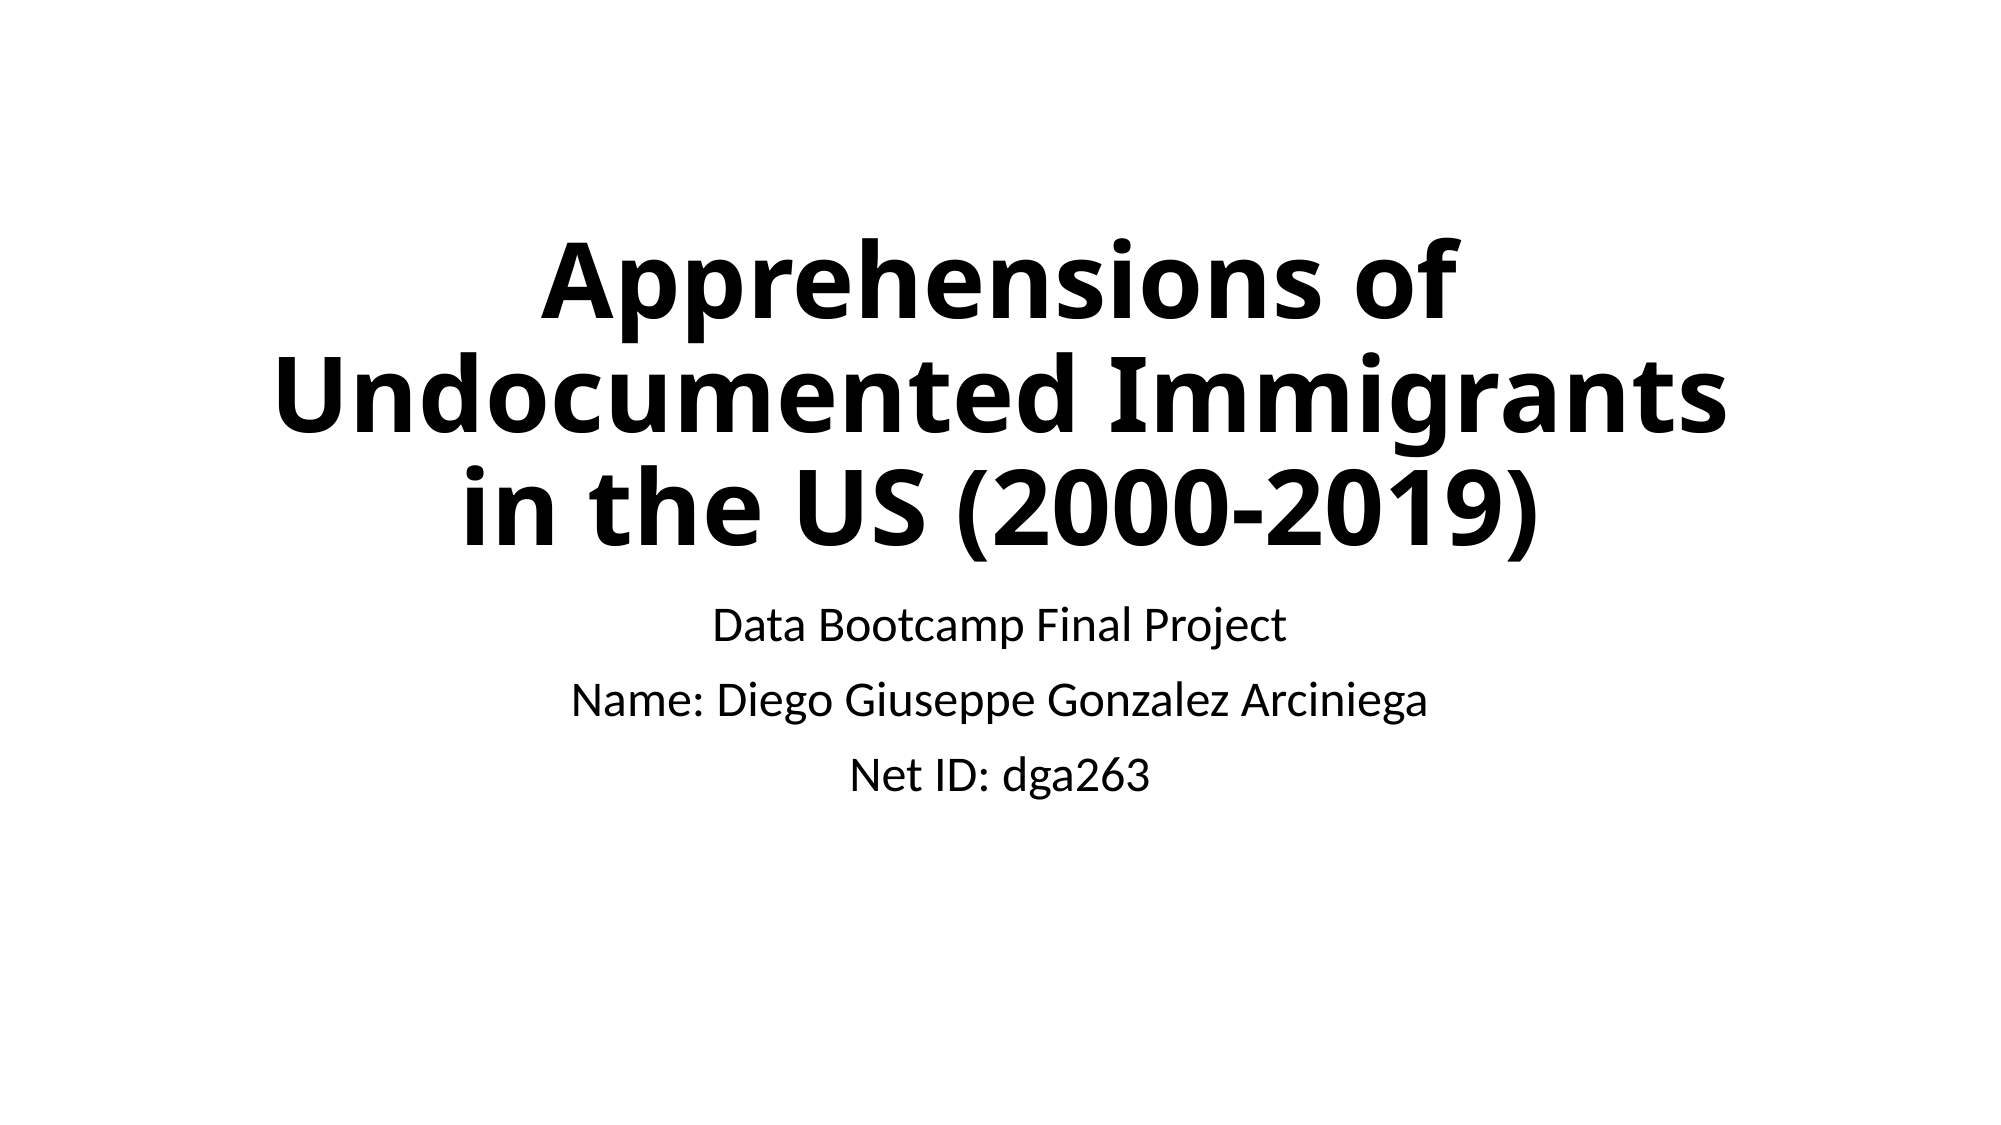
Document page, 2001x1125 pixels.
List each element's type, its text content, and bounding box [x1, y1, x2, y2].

title Apprehensions of Undocumented Immigrants in the US (2000-2019) [249, 184, 1750, 576]
subtitle Data Bootcamp Final Project Name: Diego Giuseppe Gonzalez Arciniega Net ID: dga263 [249, 590, 1750, 863]
